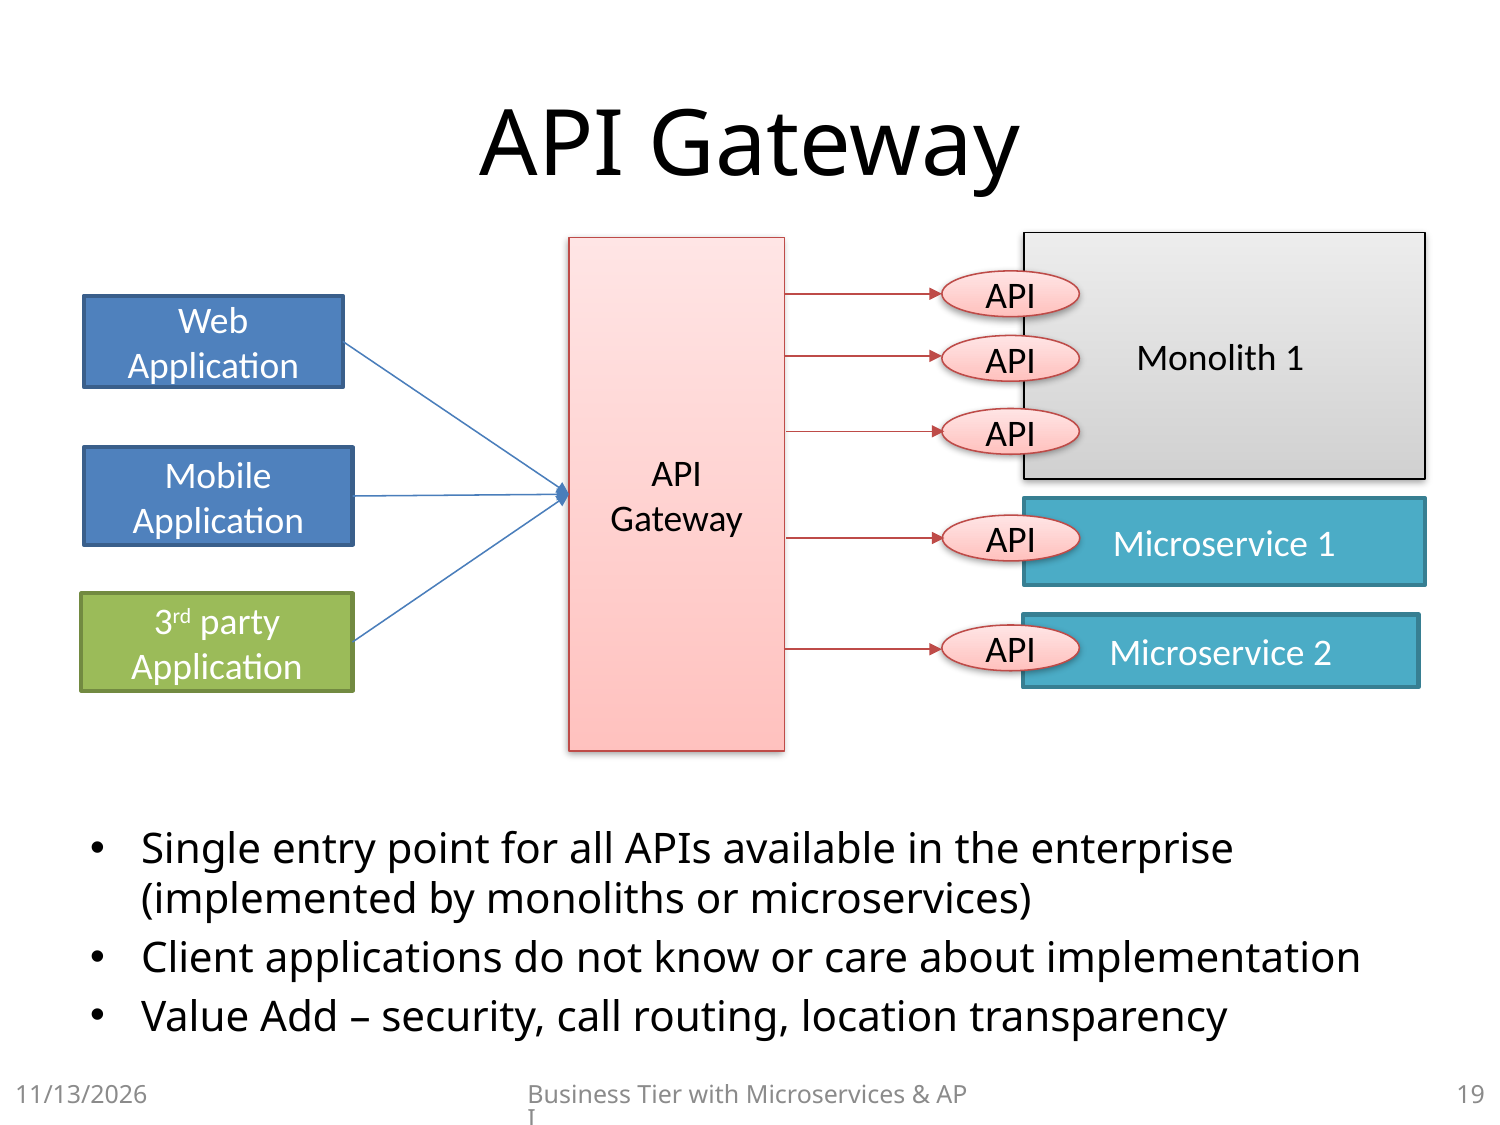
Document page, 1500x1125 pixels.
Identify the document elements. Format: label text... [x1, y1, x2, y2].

text_box Web Application [82, 294, 345, 389]
text_box Microservice 2 [1021, 612, 1421, 689]
footer Business Tier with Microservices & API [512, 1065, 988, 1125]
title API Gateway [75, 45, 1425, 233]
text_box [342, 341, 570, 495]
text_box API [941, 334, 1081, 382]
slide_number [0, 1065, 350, 1125]
text_box API [941, 514, 1081, 562]
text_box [352, 493, 570, 643]
text_box Mobile Application [82, 445, 347, 547]
text_box 3rd party Application [79, 591, 355, 693]
text_box API [941, 270, 1081, 318]
text_box API Gateway [568, 237, 785, 752]
list Single entry point for all APIs available in the enterprise (implemented by monoliths or microservices) Client applications do not know or care about implementation Value Add – security, call routing, location transparency [75, 814, 1400, 1051]
slide_number 18 [1149, 1065, 1500, 1125]
text_box Microservice 1 [1022, 496, 1427, 587]
text_box Monolith 1 [1023, 232, 1426, 480]
text_box API [941, 407, 1081, 456]
text_box API [941, 624, 1081, 672]
